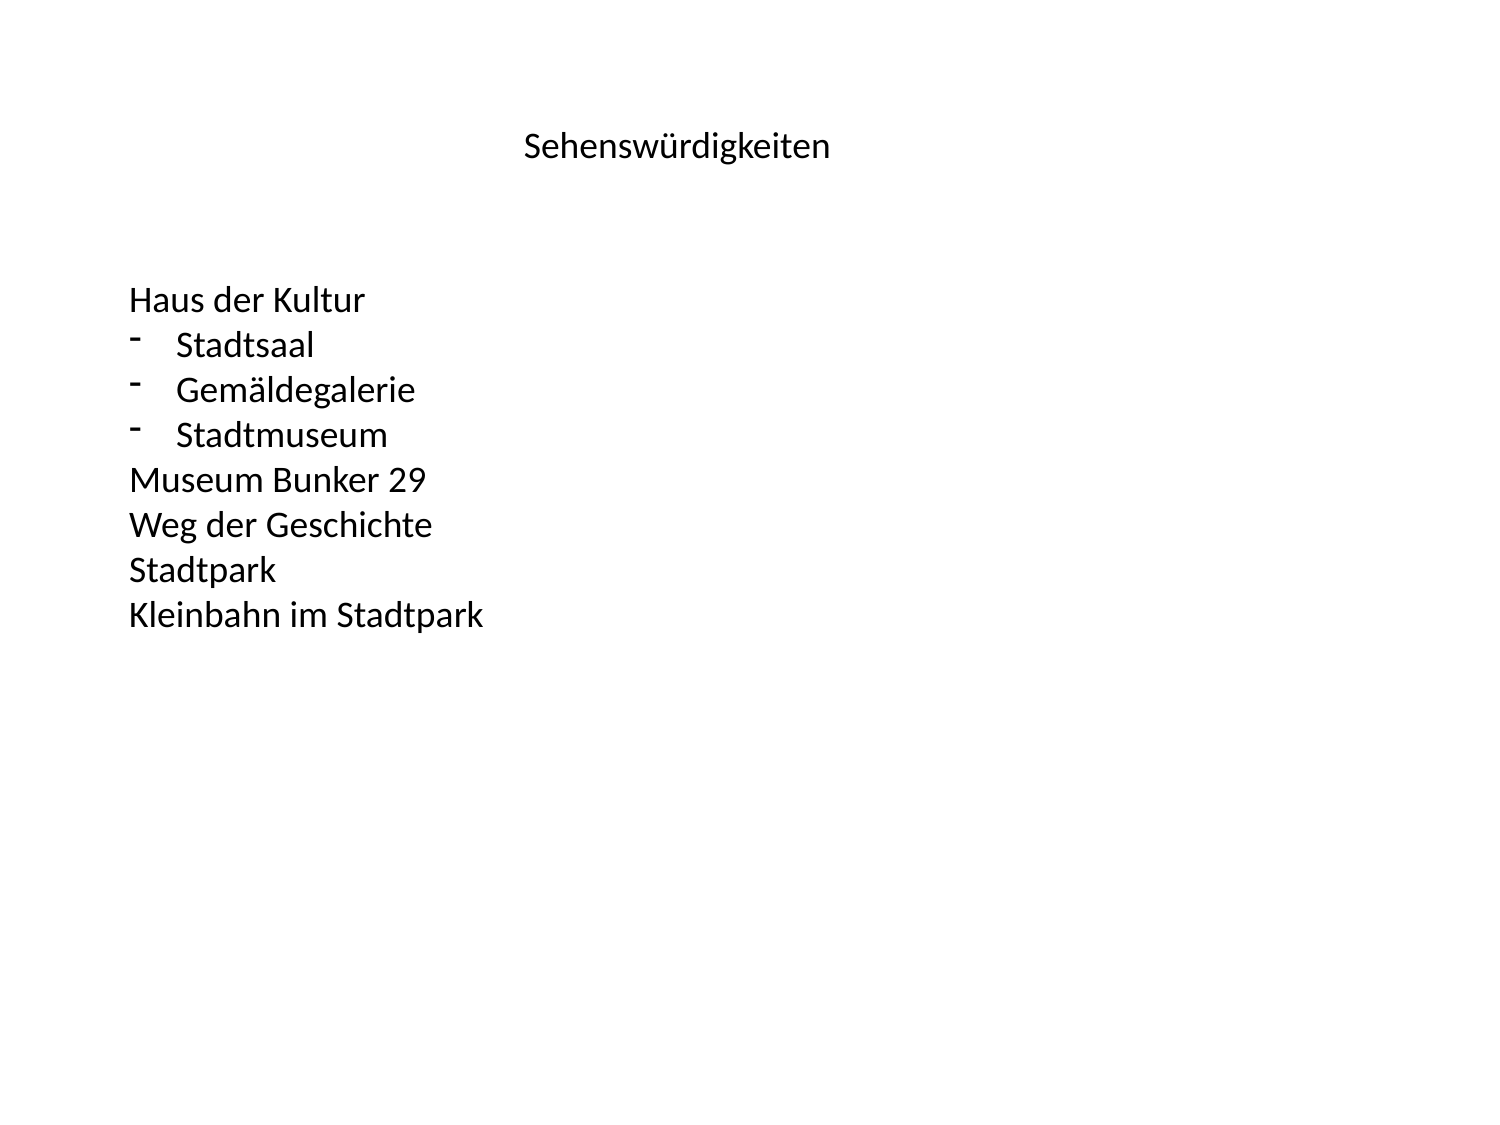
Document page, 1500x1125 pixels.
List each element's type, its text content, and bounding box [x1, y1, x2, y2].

text_box Haus der Kultur Stadtsaal Gemäldegalerie Stadtmuseum Museum Bunker 29 Weg der Geschichte Stadtpark Kleinbahn im Stadtpark [114, 267, 500, 642]
text_box Sehenswürdigkeiten [508, 113, 847, 174]
